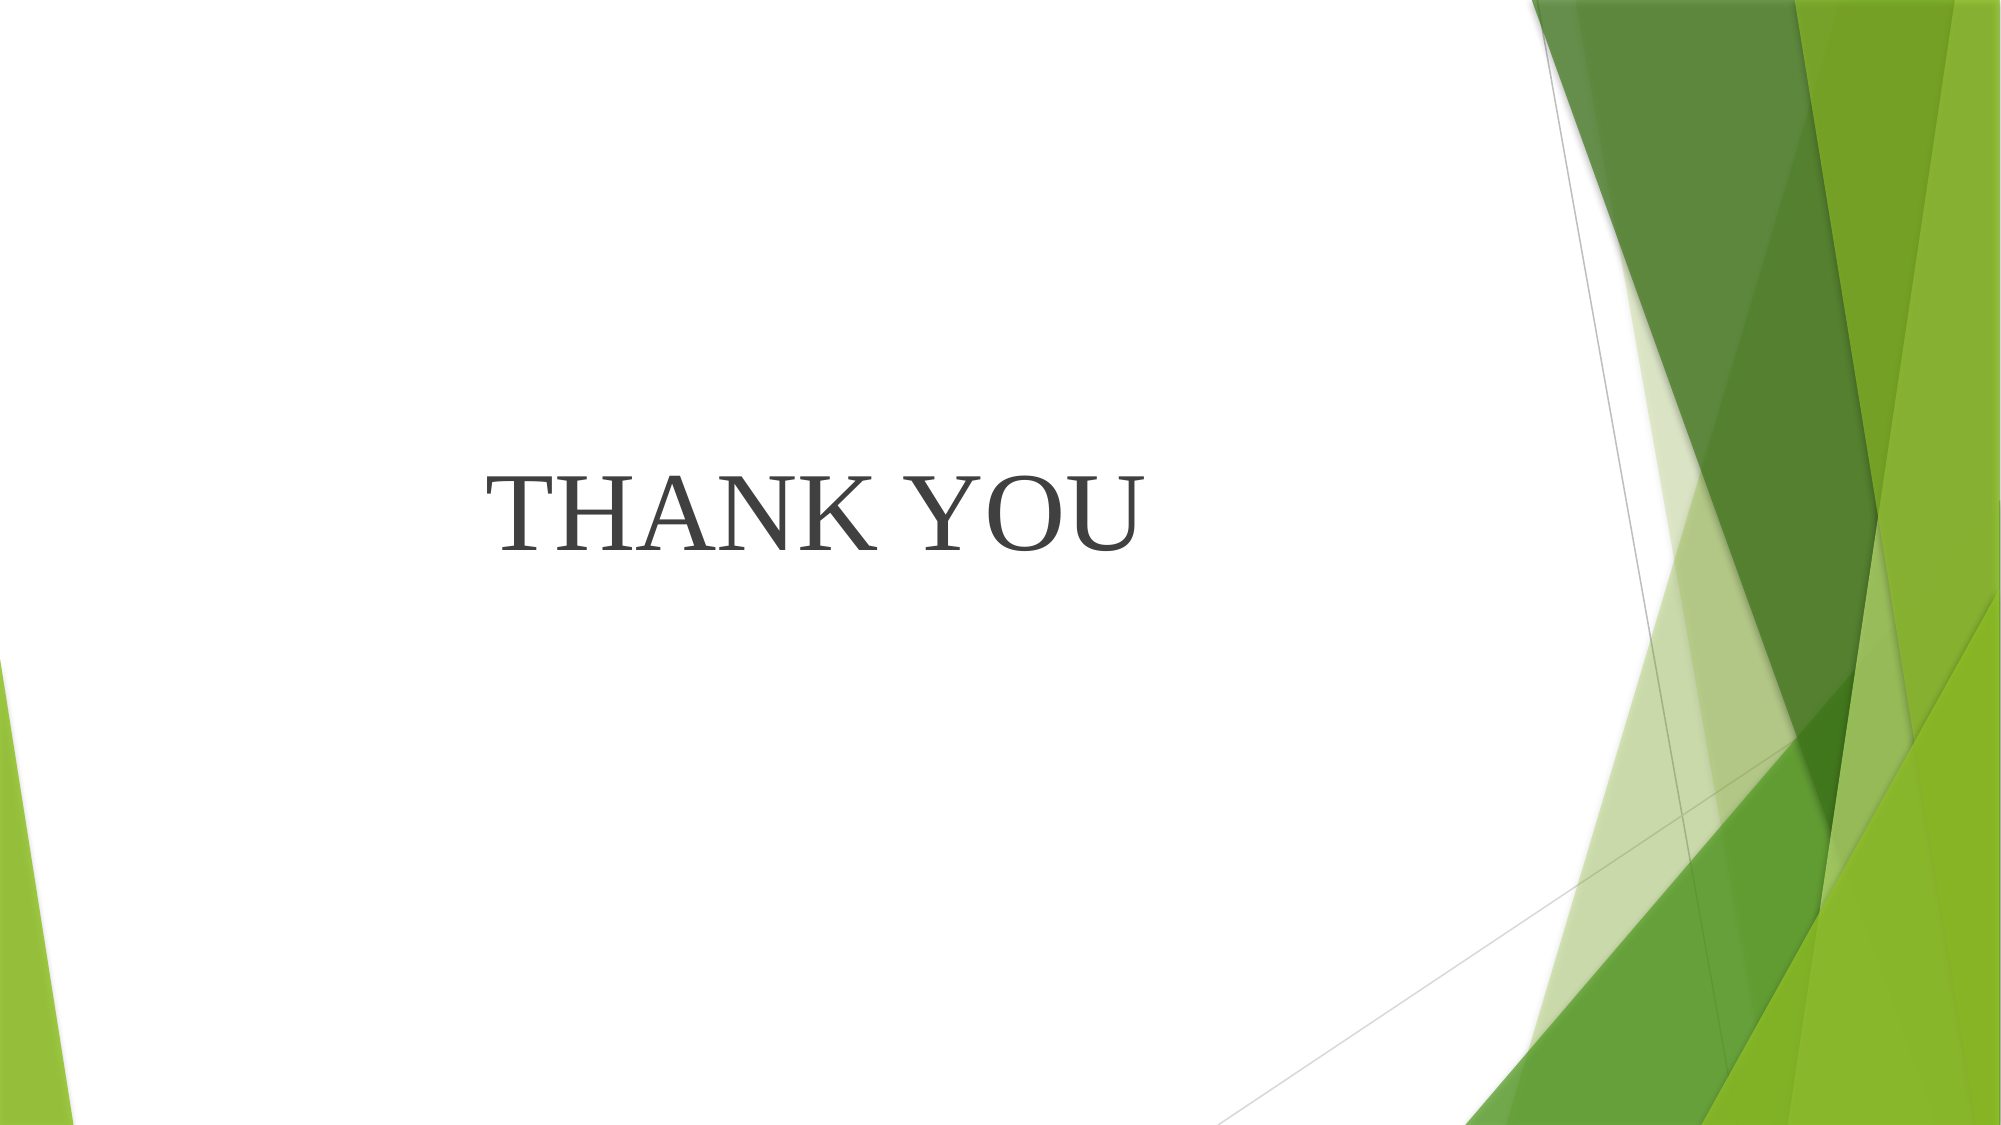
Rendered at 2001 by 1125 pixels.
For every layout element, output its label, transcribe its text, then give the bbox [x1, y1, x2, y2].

list THANK YOU [111, 430, 1522, 992]
